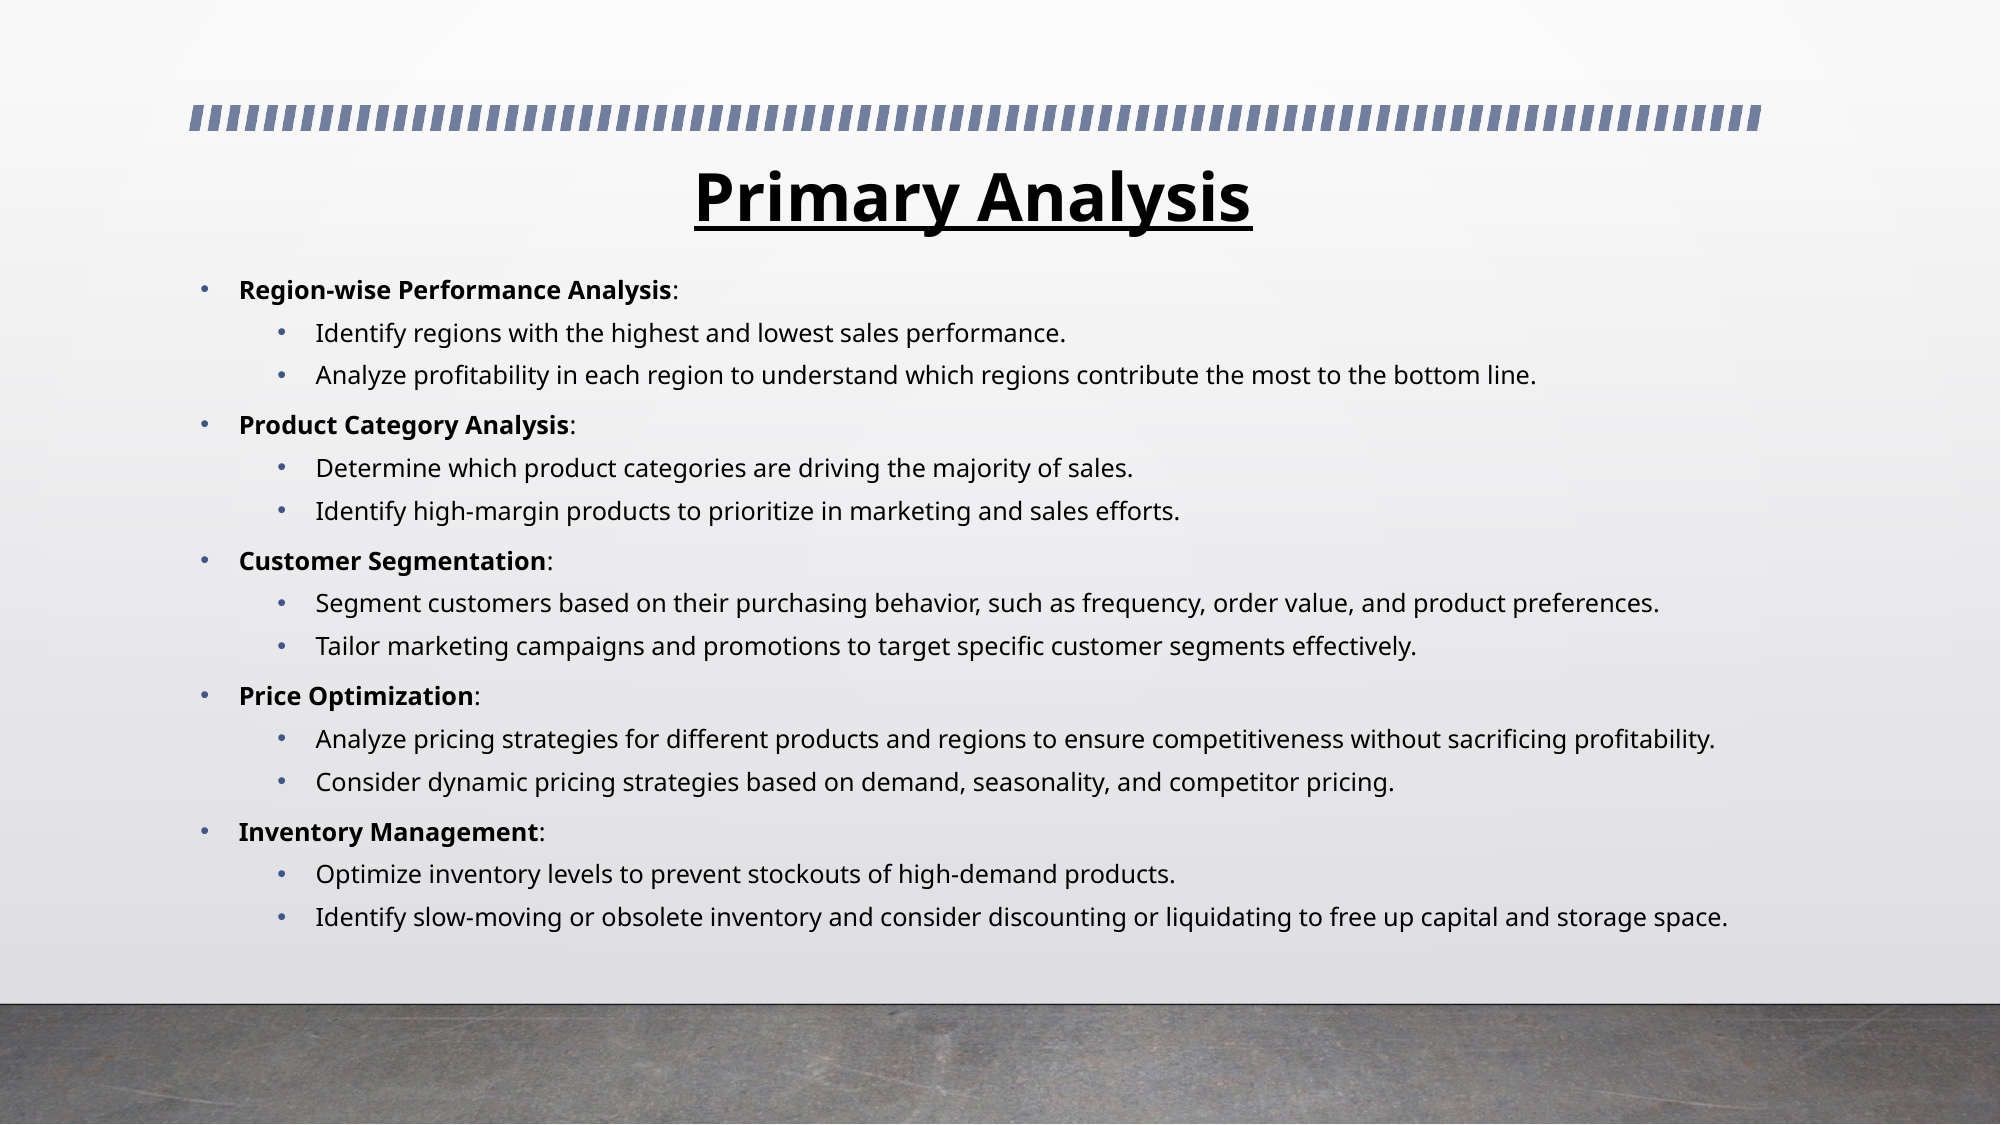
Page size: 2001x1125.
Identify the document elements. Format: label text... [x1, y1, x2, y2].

title Primary Analysis [185, 156, 1761, 260]
list Region-wise Performance Analysis: Identify regions with the highest and lowest sales performance. Analyze profitability in each region to understand which regions contribute the most to the bottom line. Product Category Analysis: Determine which product categories are driving the majority of sales. Identify high-margin products to prioritize in marketing and sales efforts. Customer Segmentation: Segment customers based on their purchasing behavior, such as frequency, order value, and product preferences. Tailor marketing campaigns and promotions to target specific customer segments effectively. Price Optimization: Analyze pricing strategies for different products and regions to ensure competitiveness without sacrificing profitability. Consider dynamic pricing strategies based on demand, seasonality, and competitor pricing. Inventory Management: Optimize inventory levels to prevent stockouts of high-demand products. Identify slow-moving or obsolete inventory and consider discounting or liquidating to free up capital and storage space. [185, 260, 1761, 969]
picture [0, 1004, 2000, 1124]
